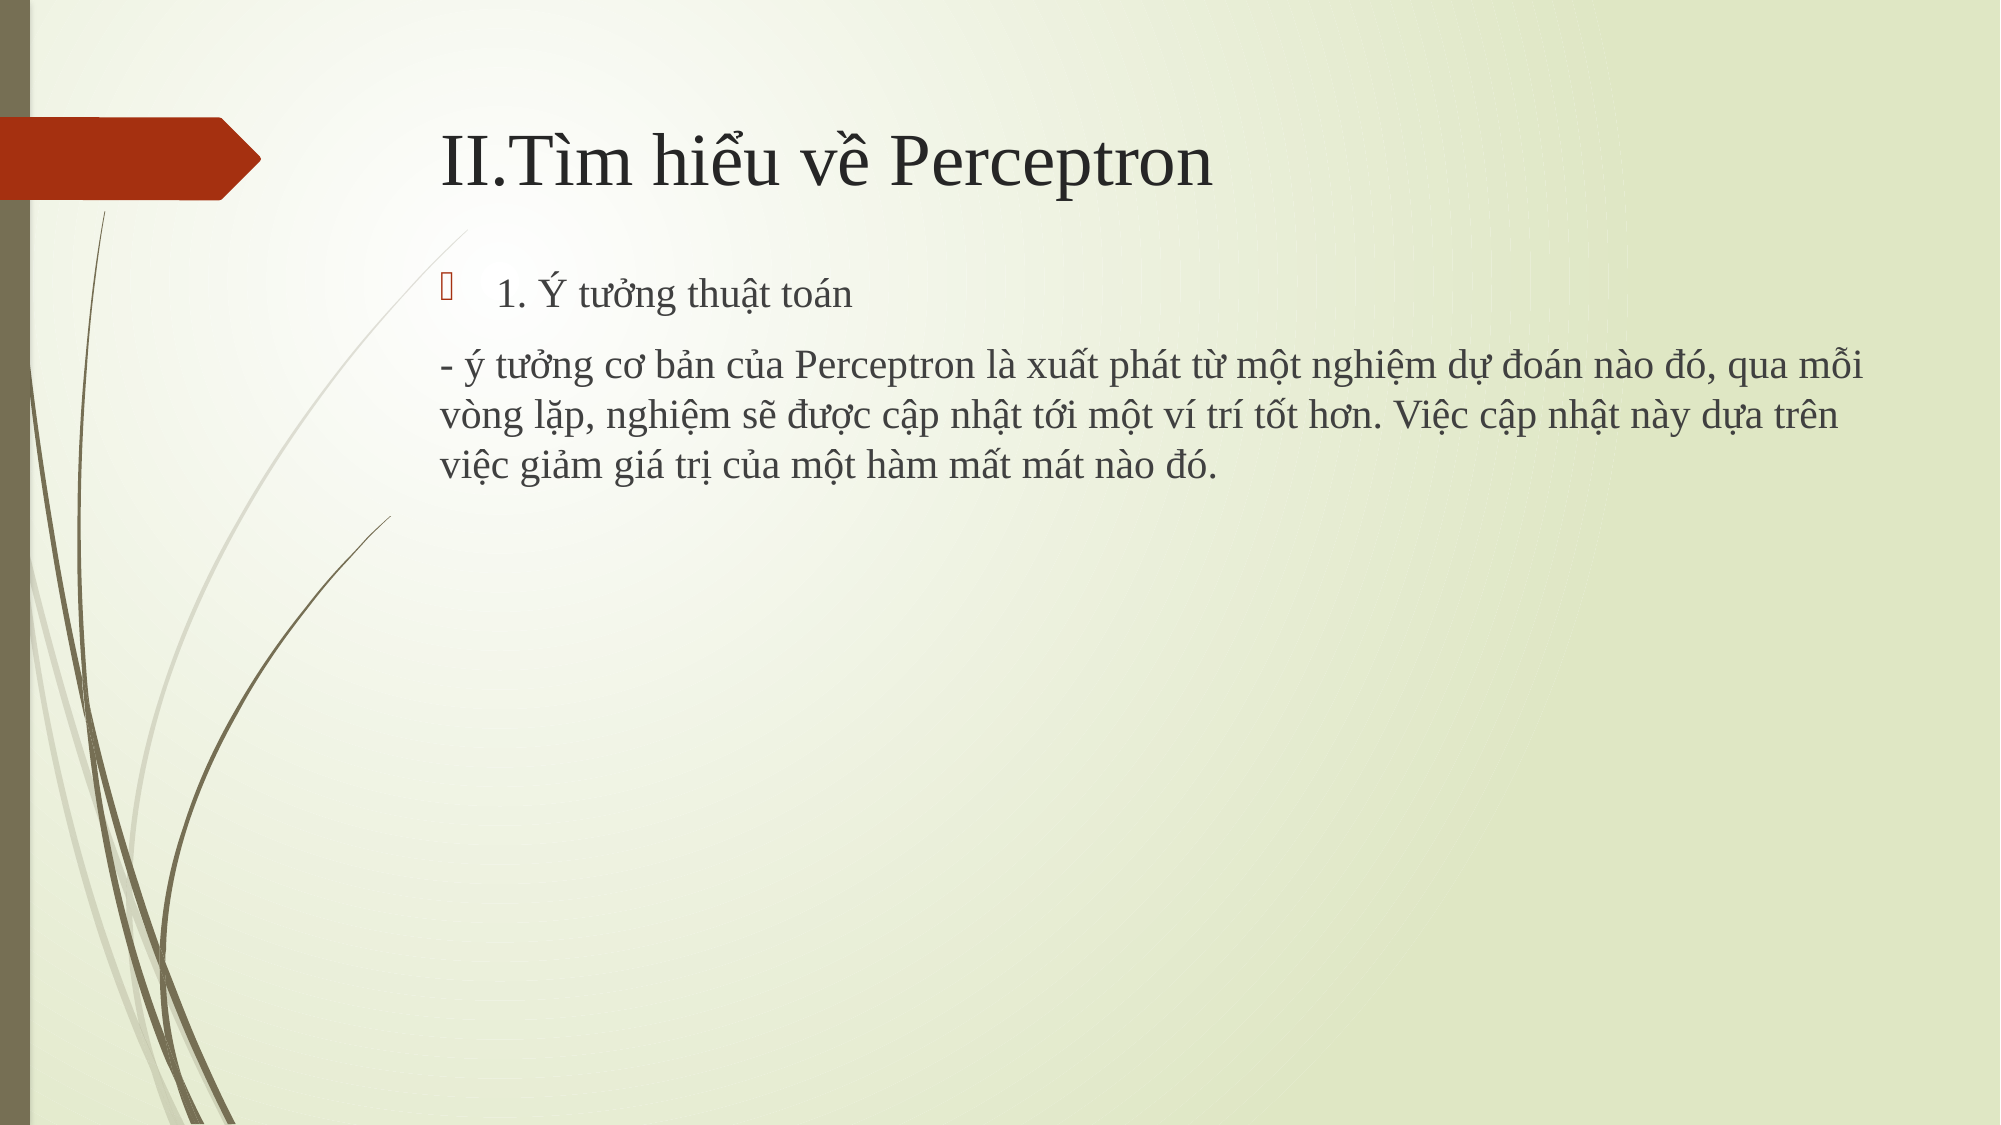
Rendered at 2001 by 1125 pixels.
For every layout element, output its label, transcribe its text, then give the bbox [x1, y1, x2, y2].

title II.Tìm hiểu về Perceptron [425, 102, 1888, 258]
list 1. Ý tưởng thuật toán - ý tưởng cơ bản của Perceptron là xuất phát từ một nghiệm dự đoán nào đó, qua mỗi vòng lặp, nghiệm sẽ được cập nhật tới một ví trí tốt hơn. Việc cập nhật này dựa trên việc giảm giá trị của một hàm mất mát nào đó. [424, 258, 1888, 1057]
